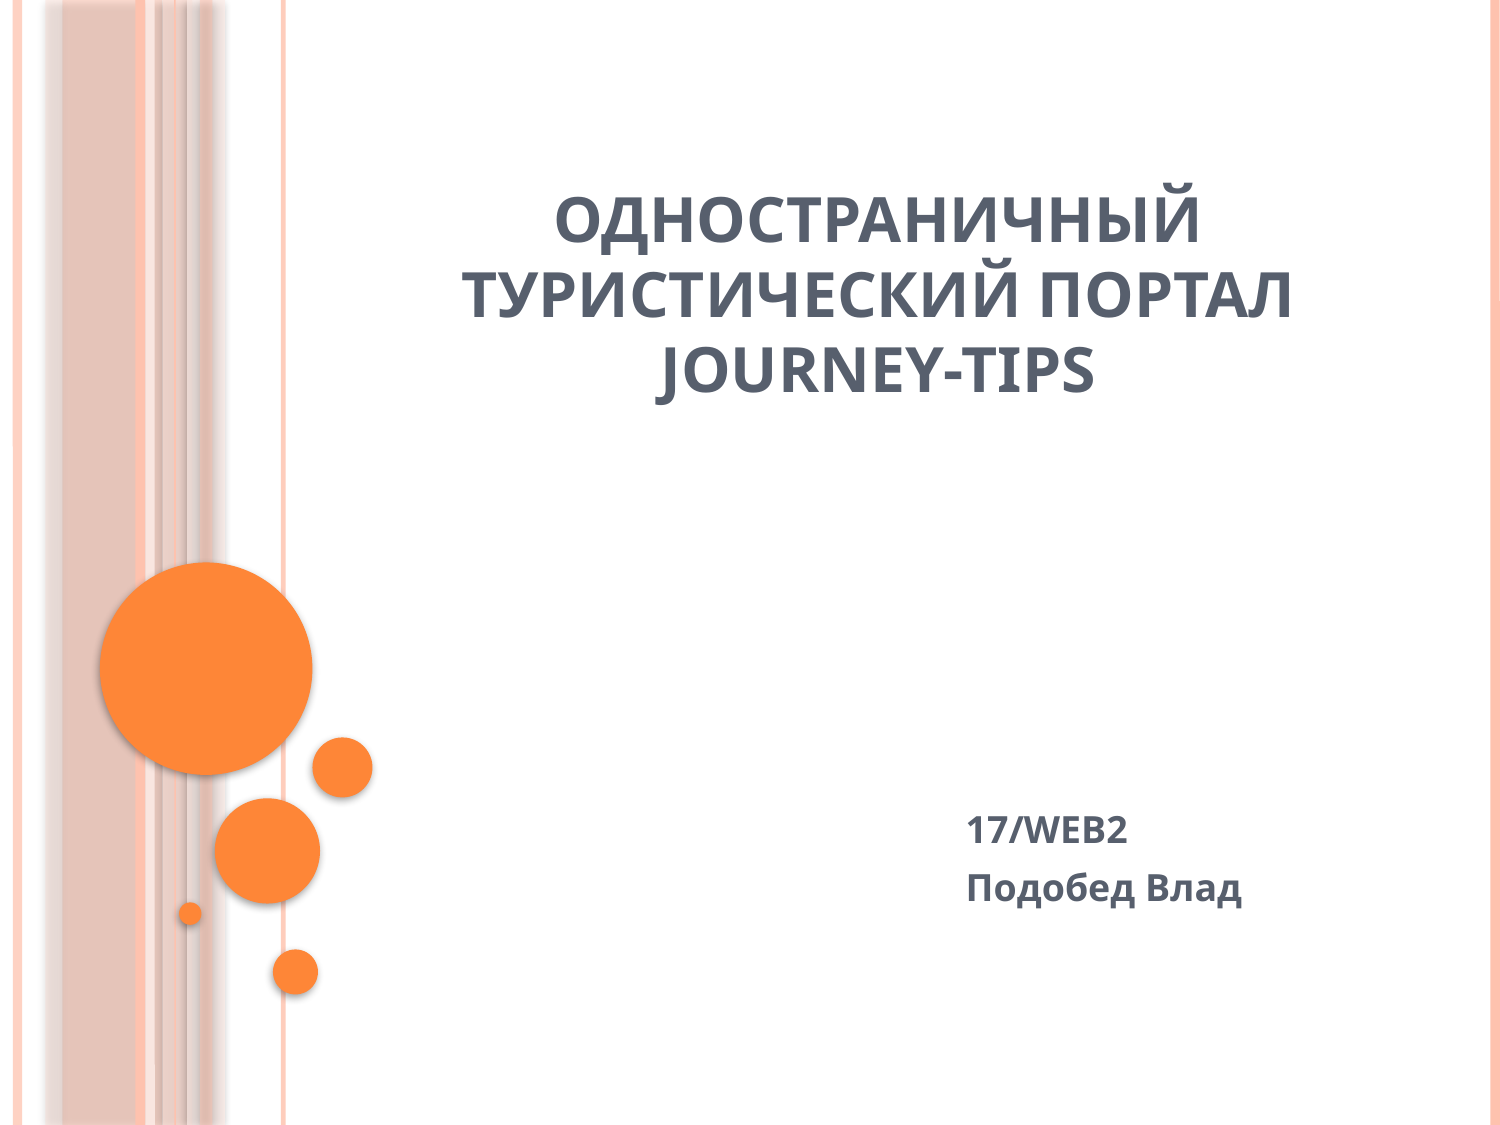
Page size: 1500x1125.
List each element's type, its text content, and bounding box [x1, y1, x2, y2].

title Одностраничный туристический портал journey-tips [371, 101, 1385, 413]
subtitle 17/WEB2 Подобед Влад [950, 798, 1471, 1024]
